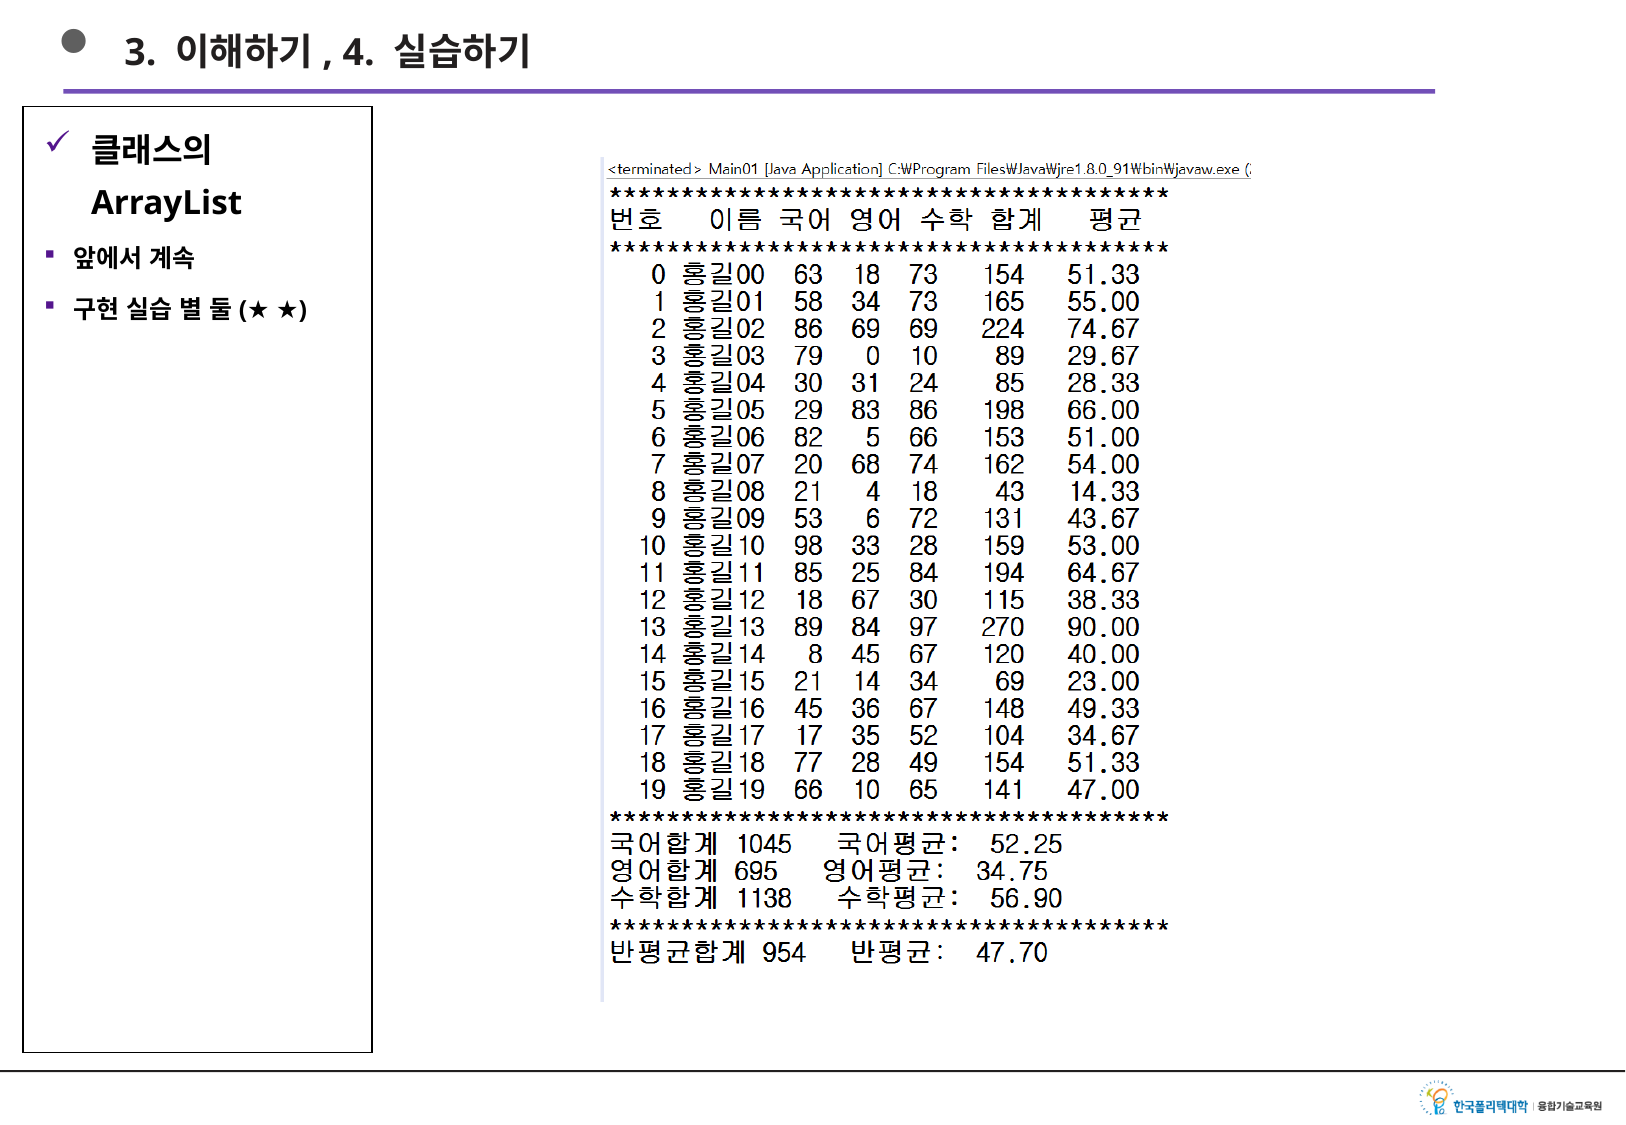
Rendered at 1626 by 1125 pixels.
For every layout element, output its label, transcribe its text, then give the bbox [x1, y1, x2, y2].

text_box 3. 이해하기, 4. 실습하기 [109, 20, 943, 93]
picture [594, 157, 1251, 1002]
picture [1415, 1076, 1604, 1118]
text_box 클래스의 ArrayList 앞에서 계속 구현 실습 별 둘(★ ★) [22, 106, 372, 1053]
